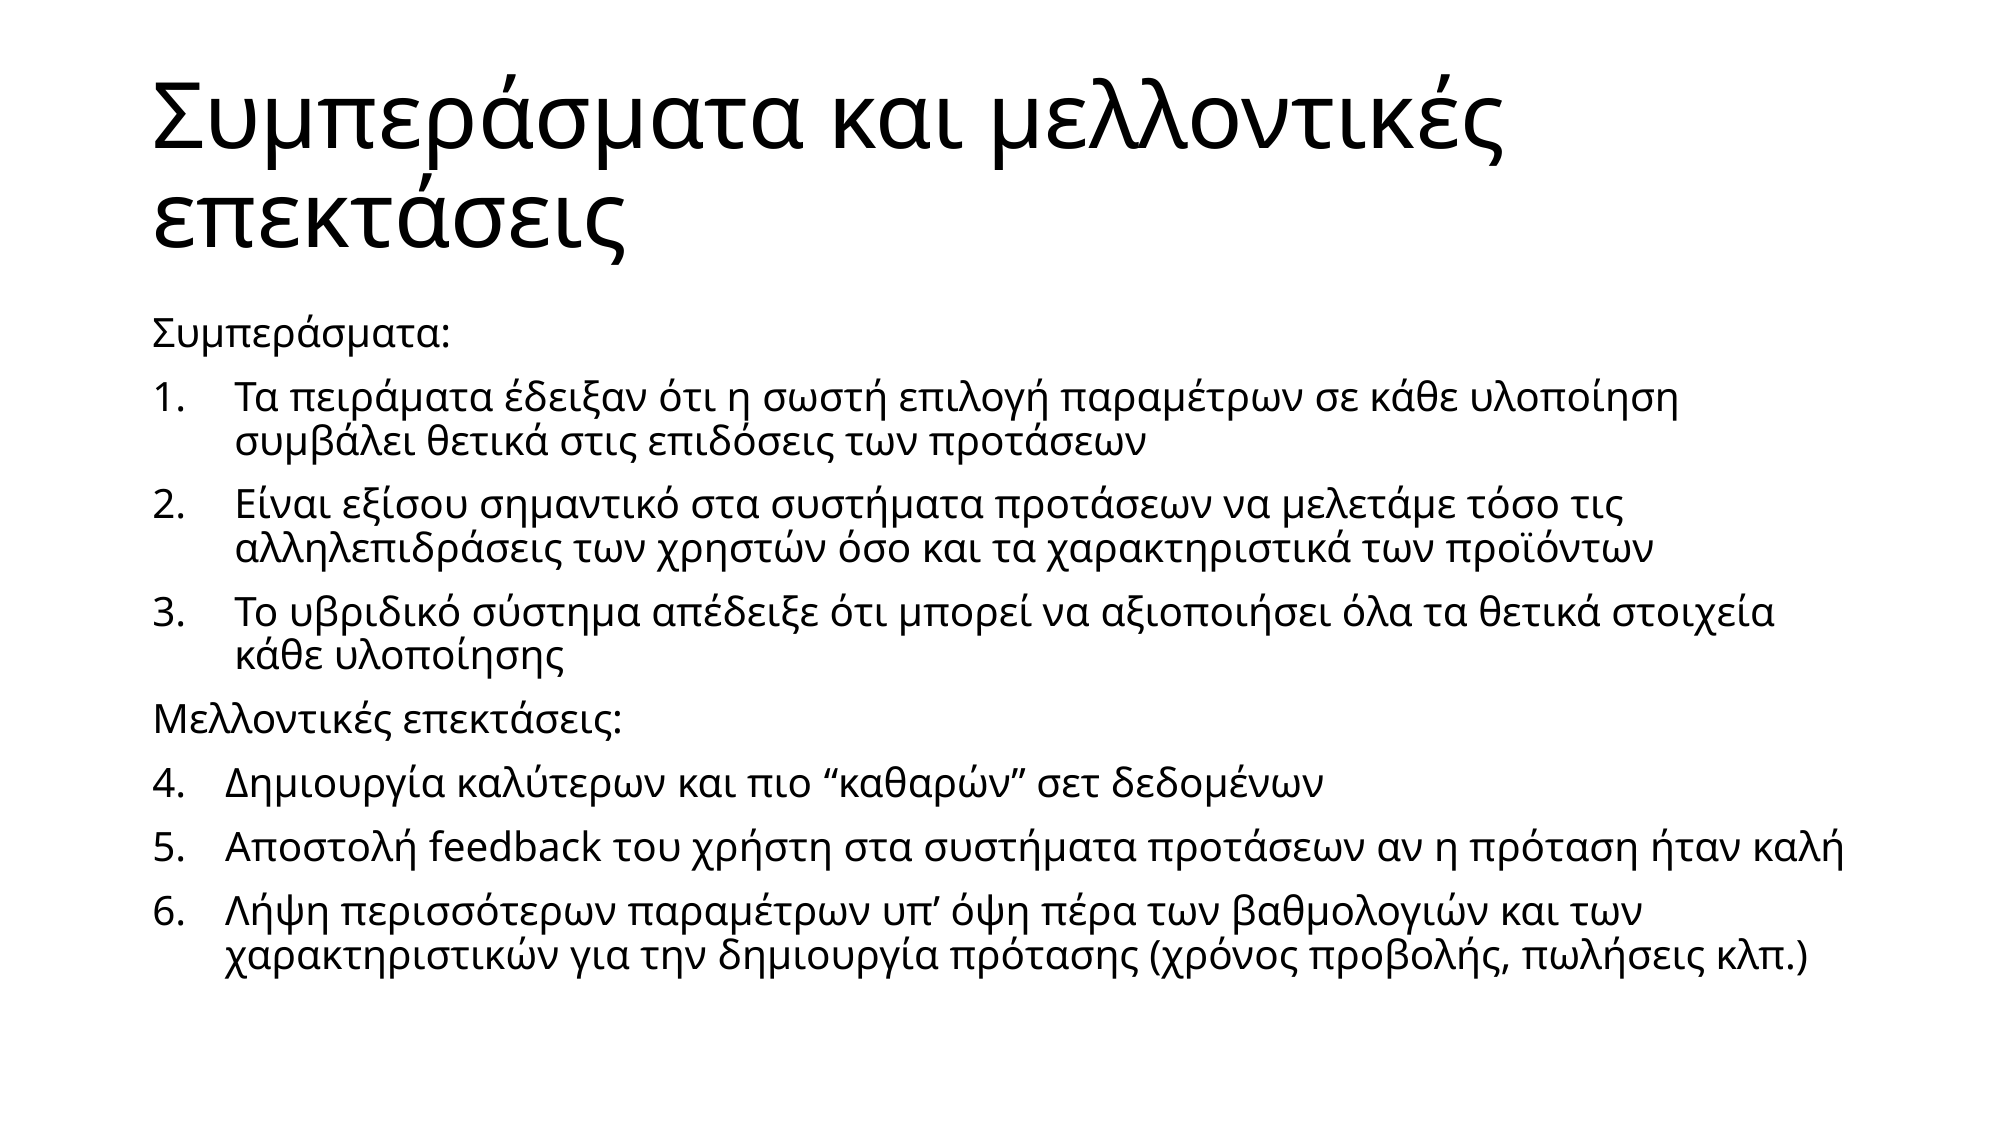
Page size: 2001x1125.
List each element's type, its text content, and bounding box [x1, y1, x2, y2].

title Συμπεράσματα και μελλοντικές επεκτάσεις [137, 59, 1863, 278]
list Συμπεράσματα: Τα πειράματα έδειξαν ότι η σωστή επιλογή παραμέτρων σε κάθε υλοποίηση συμβάλει θετικά στις επιδόσεις των προτάσεων Είναι εξίσου σημαντικό στα συστήματα προτάσεων να μελετάμε τόσο τις αλληλεπιδράσεις των χρηστών όσο και τα χαρακτηριστικά των προϊόντων Το υβριδικό σύστημα απέδειξε ότι μπορεί να αξιοποιήσει όλα τα θετικά στοιχεία κάθε υλοποίησης Μελλοντικές επεκτάσεις: Δημιουργία καλύτερων και πιο “καθαρών” σετ δεδομένων Αποστολή feedback του χρήστη στα συστήματα προτάσεων αν η πρόταση ήταν καλή Λήψη περισσότερων παραμέτρων υπ’ όψη πέρα των βαθμολογιών και των χαρακτηριστικών για την δημιουργία πρότασης (χρόνος προβολής, πωλήσεις κλπ.) [137, 305, 1863, 1019]
